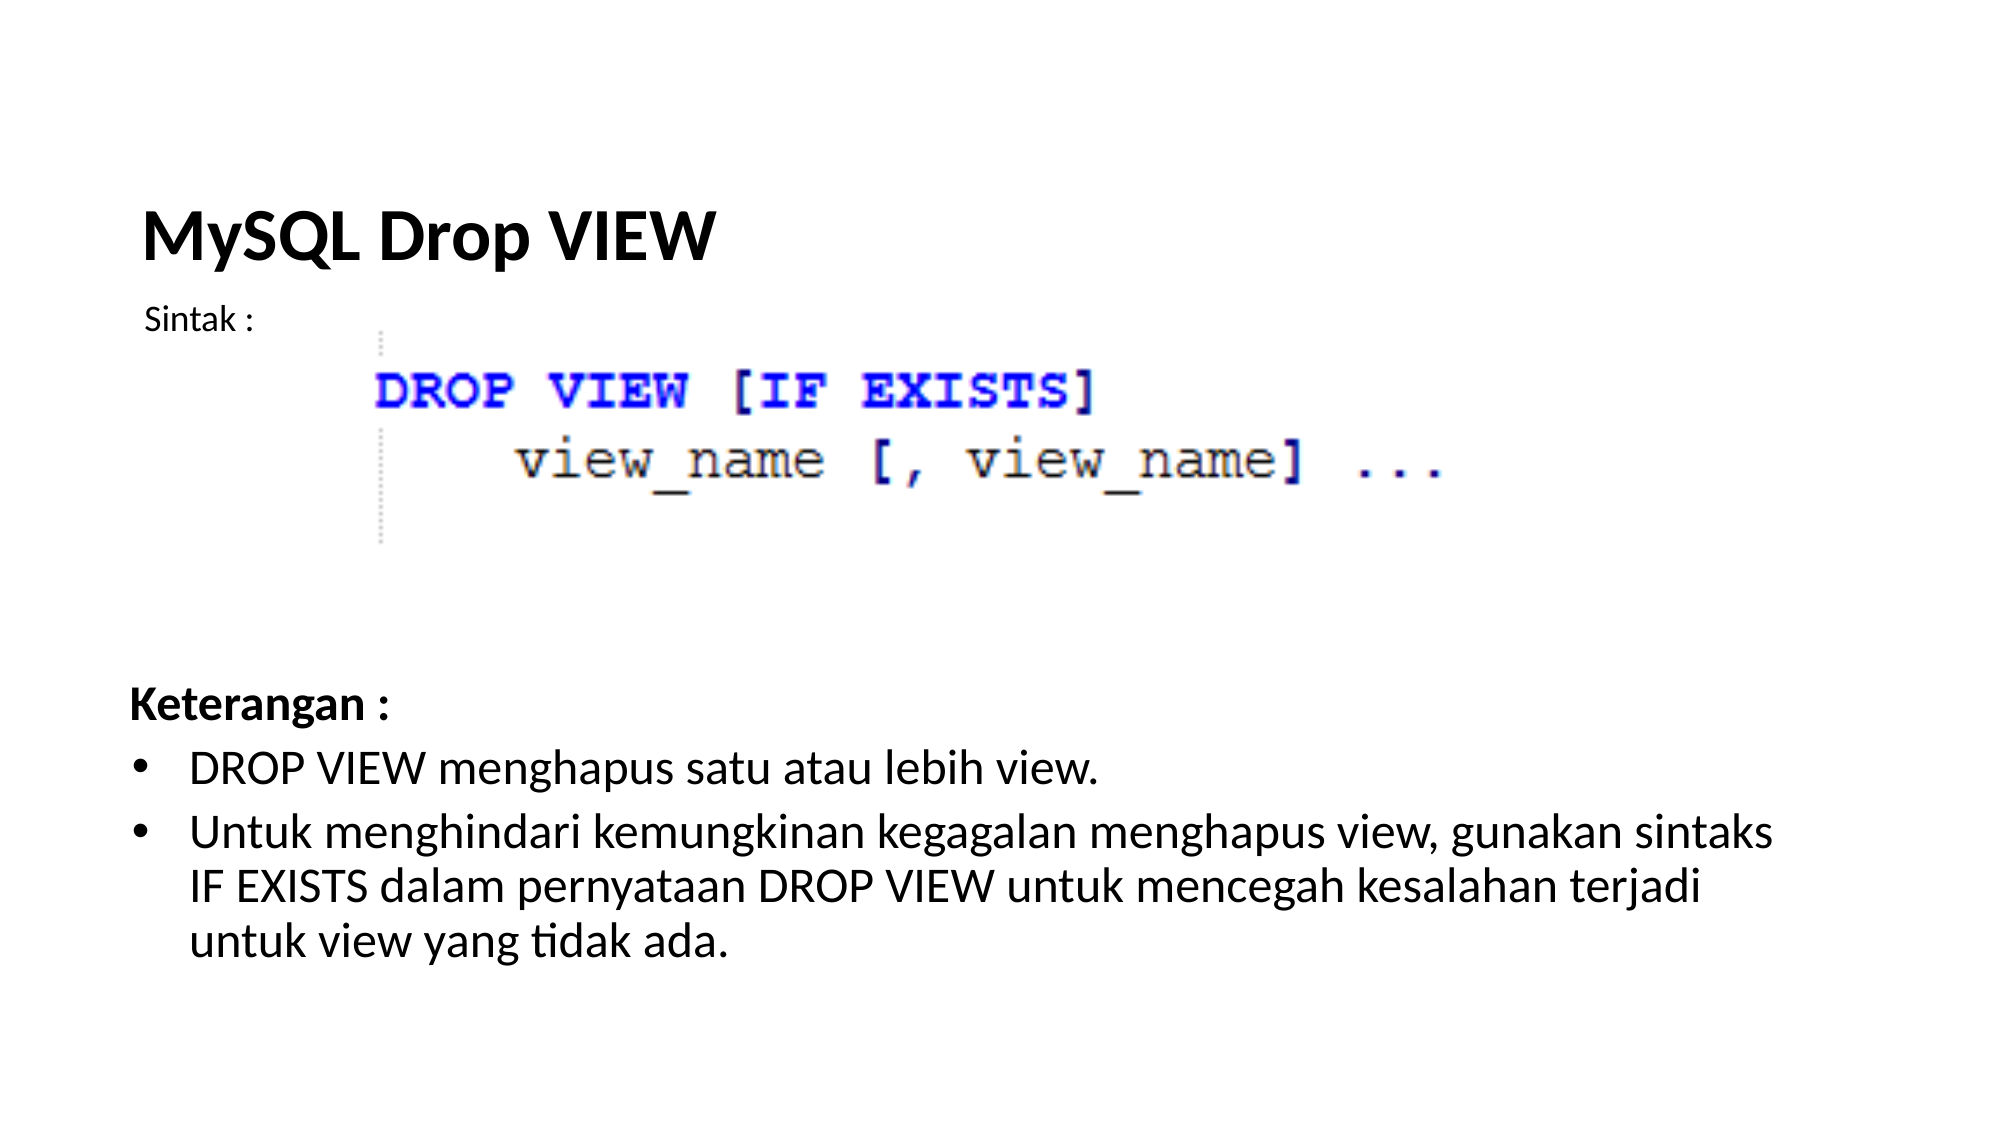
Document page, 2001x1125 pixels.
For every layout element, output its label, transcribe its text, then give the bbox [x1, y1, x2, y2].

text_box MySQL Drop VIEW [126, 177, 733, 283]
picture [297, 329, 1550, 548]
list Keterangan : DROP VIEW menghapus satu atau lebih view. Untuk menghindari kemungkinan kegagalan menghapus view, gunakan sintaks IF EXISTS dalam pernyataan DROP VIEW untuk mencegah kesalahan terjadi untuk view yang tidak ada. [115, 568, 1813, 1009]
text_box Sintak : [129, 286, 487, 347]
